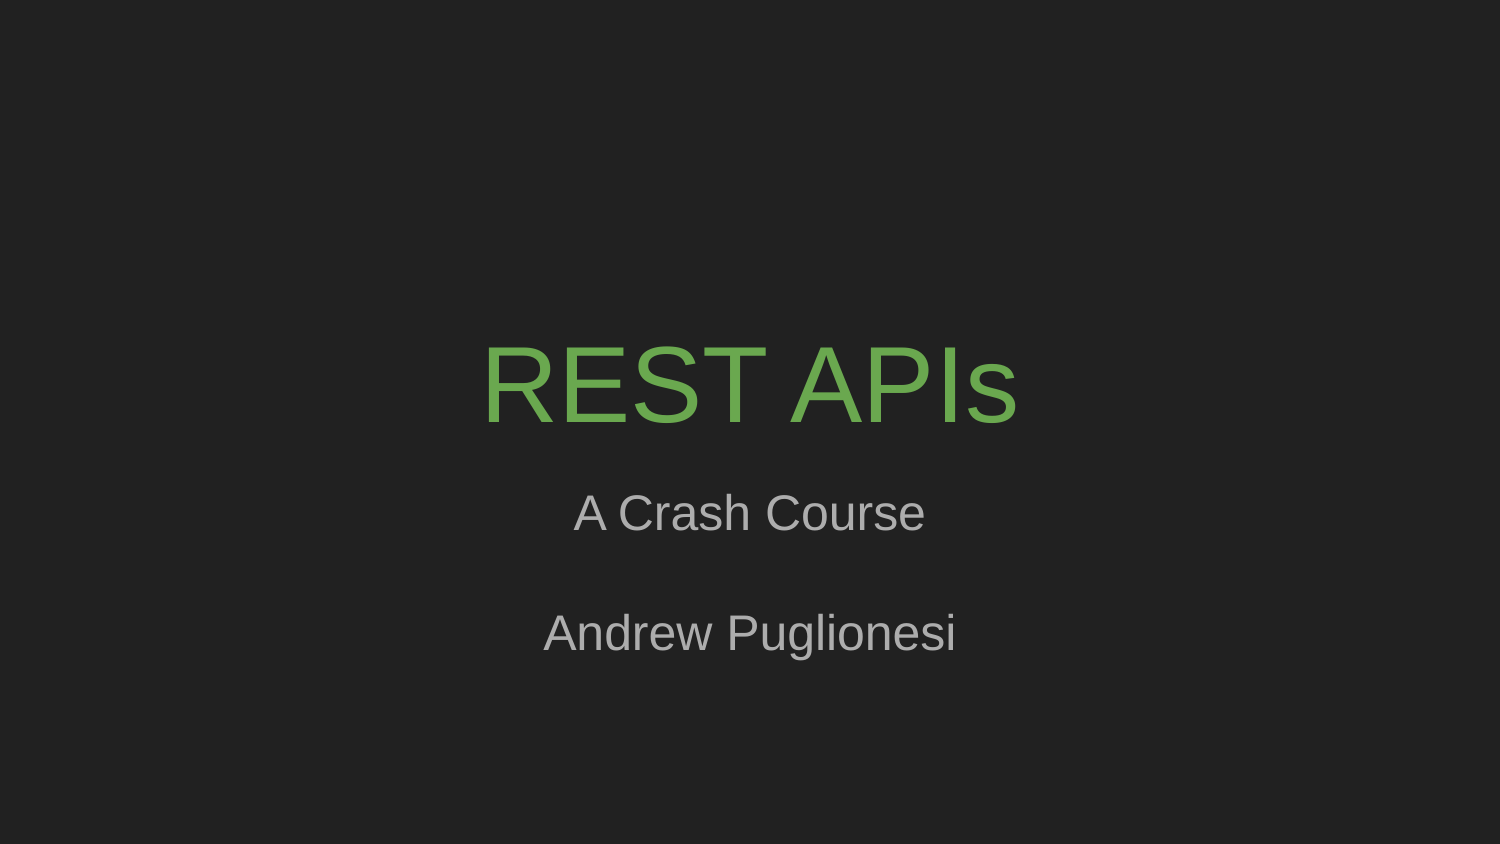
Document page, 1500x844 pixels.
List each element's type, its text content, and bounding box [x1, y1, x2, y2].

title REST APIs [51, 122, 1449, 459]
subtitle A Crash Course Andrew Puglionesi [51, 464, 1449, 595]
